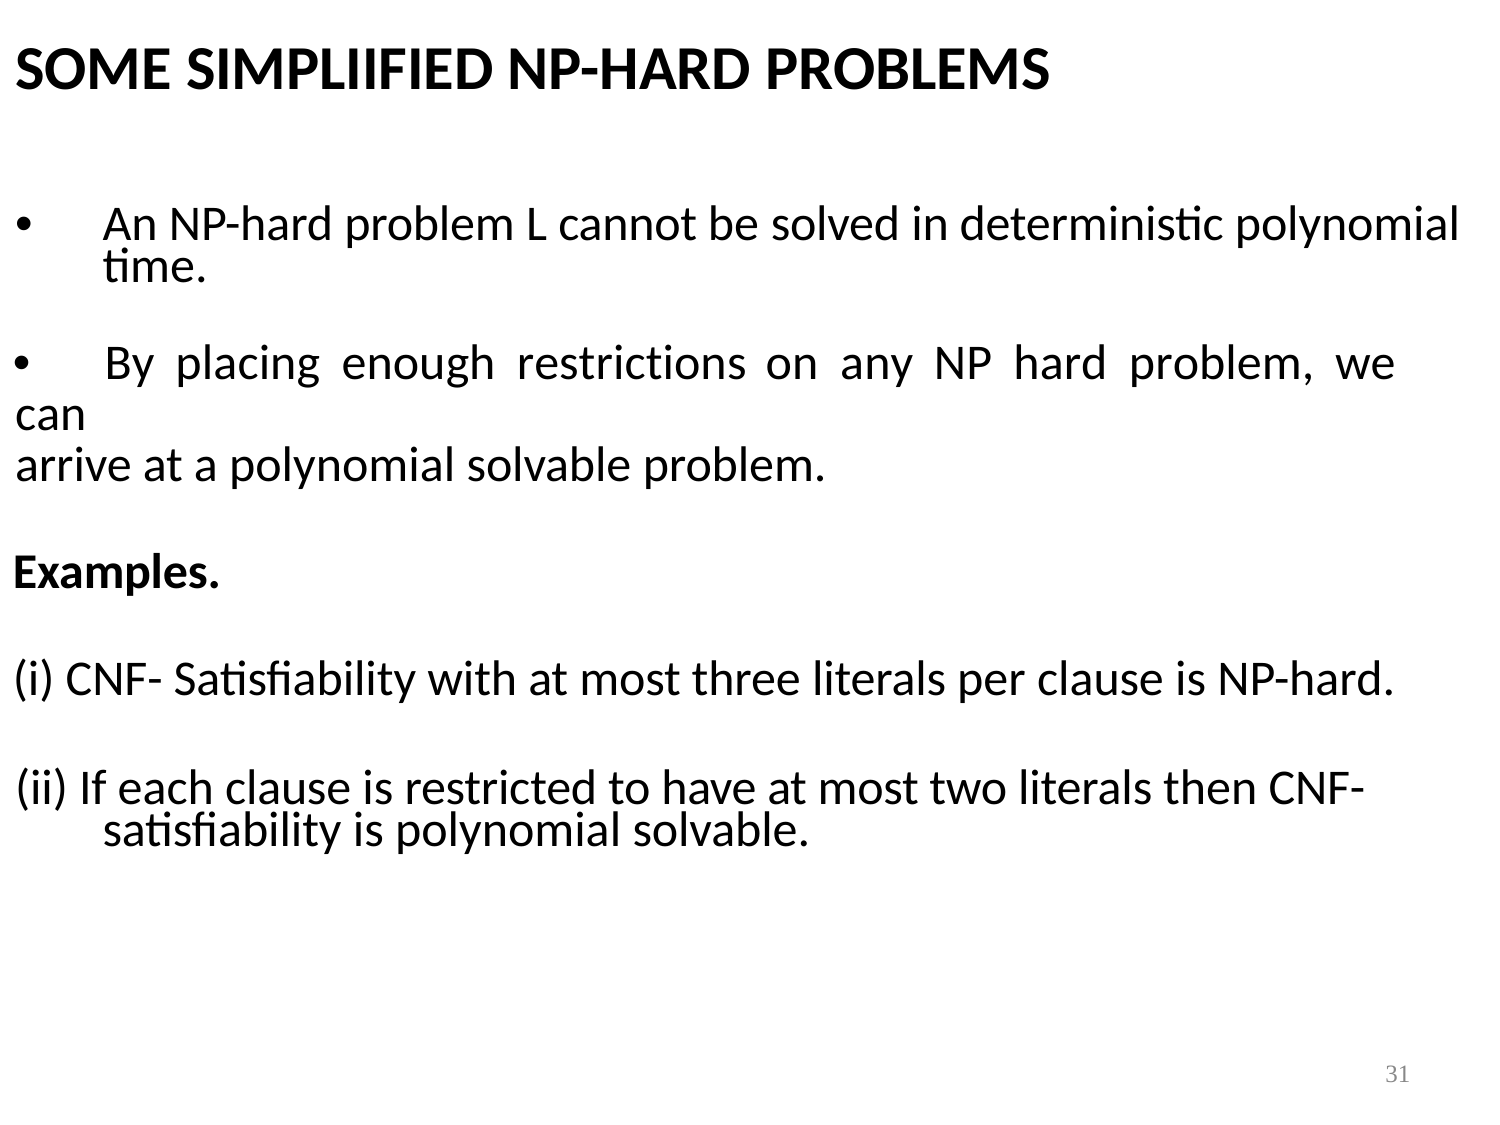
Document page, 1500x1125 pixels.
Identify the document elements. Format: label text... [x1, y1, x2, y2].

text_box • An NP-hard problem L cannot be solved in deterministic polynomial time. • By placing enough restrictions on any NP hard problem, we can arrive at a polynomial solvable problem. Examples. (i) CNF- Satisfiability with at most three literals per clause is NP-hard. (ii) If each clause is restricted to have at most two literals then CNF- satisfiability is polynomial solvable. [12, 187, 1488, 855]
slide_number 31 [1379, 1057, 1417, 1125]
title SOME SIMPLIIFIED NP-HARD PROBLEMS [12, 25, 1057, 187]
